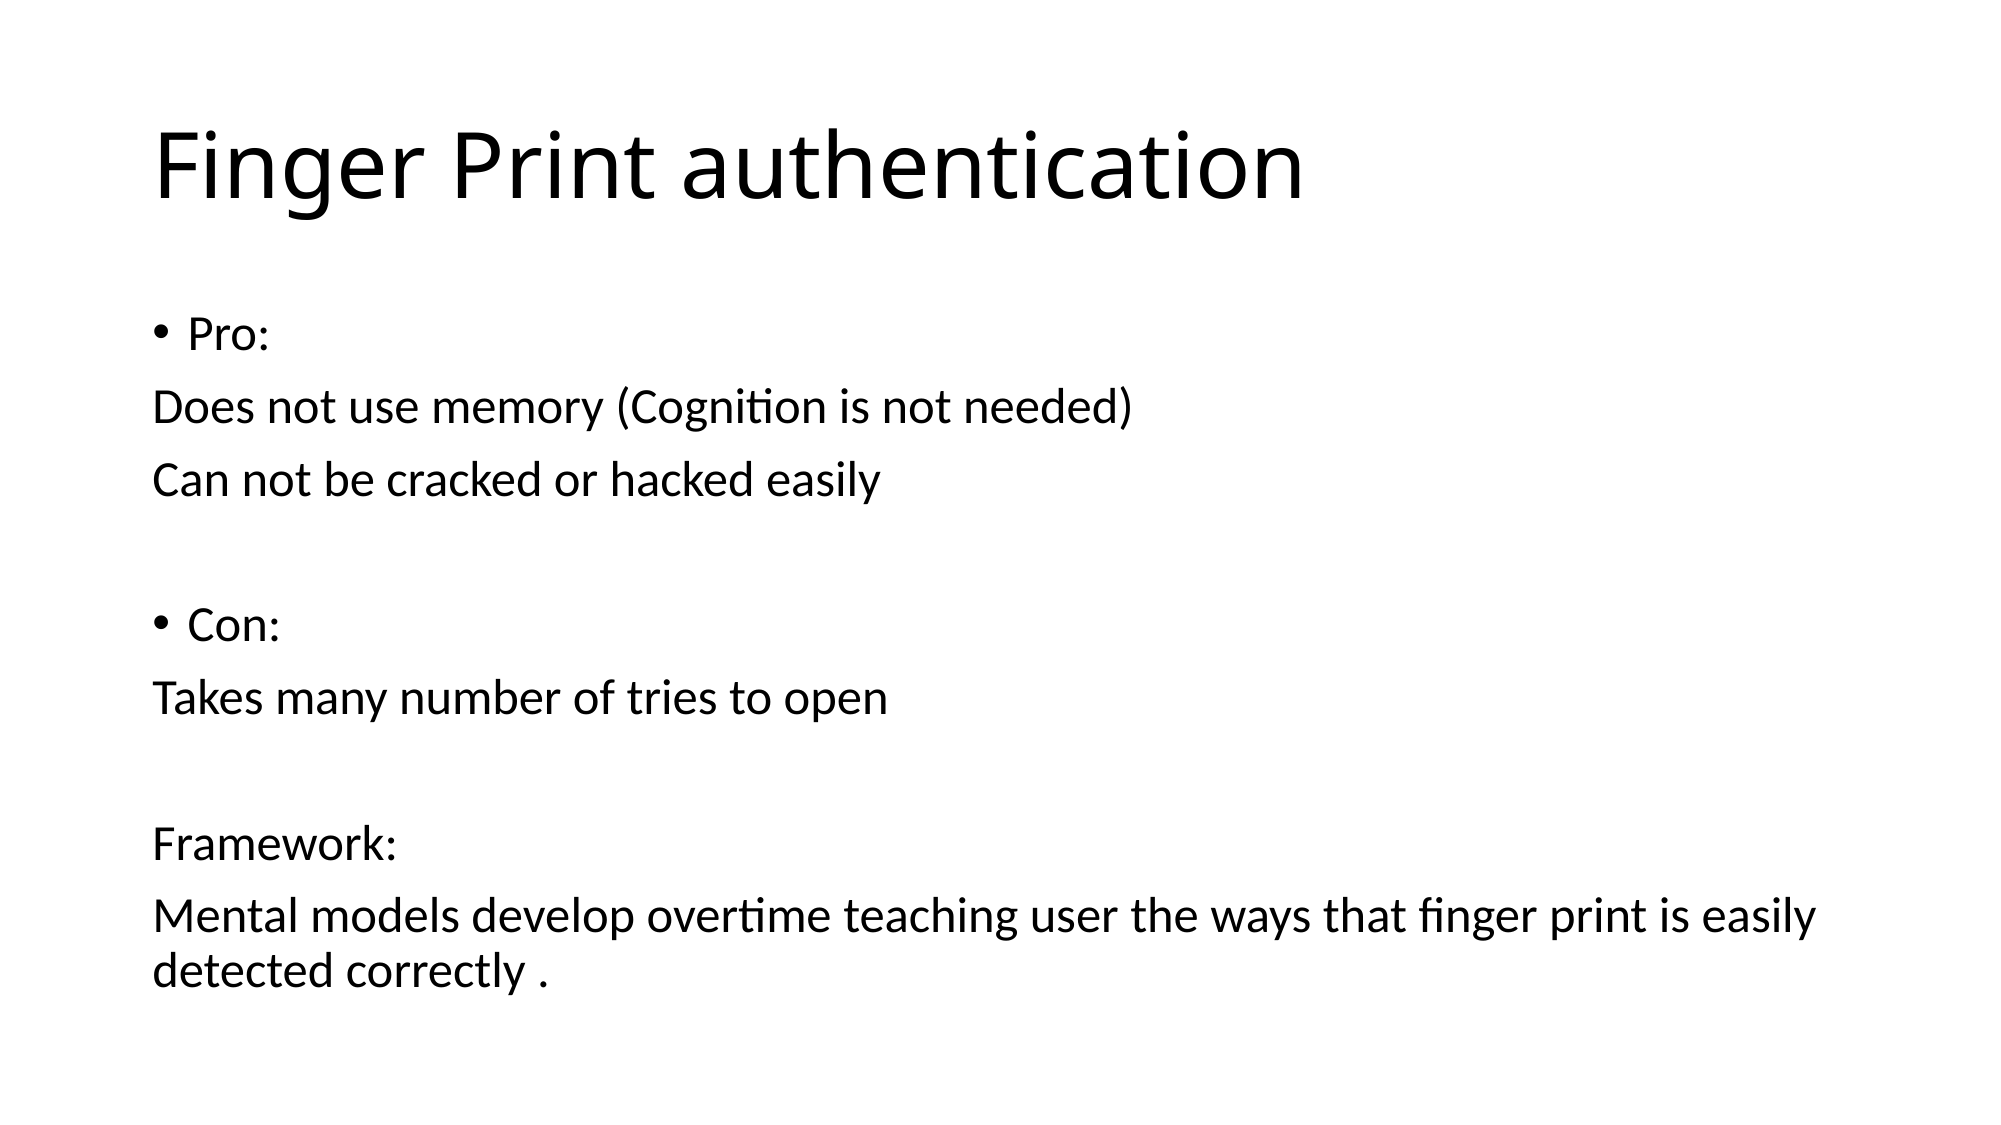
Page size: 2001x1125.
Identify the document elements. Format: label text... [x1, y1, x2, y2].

list Pro: Does not use memory (Cognition is not needed) Can not be cracked or hacked easily Con: Takes many number of tries to open Framework: Mental models develop overtime teaching user the ways that finger print is easily detected correctly . [137, 299, 1863, 1014]
title Finger Print authentication [137, 59, 1863, 278]
